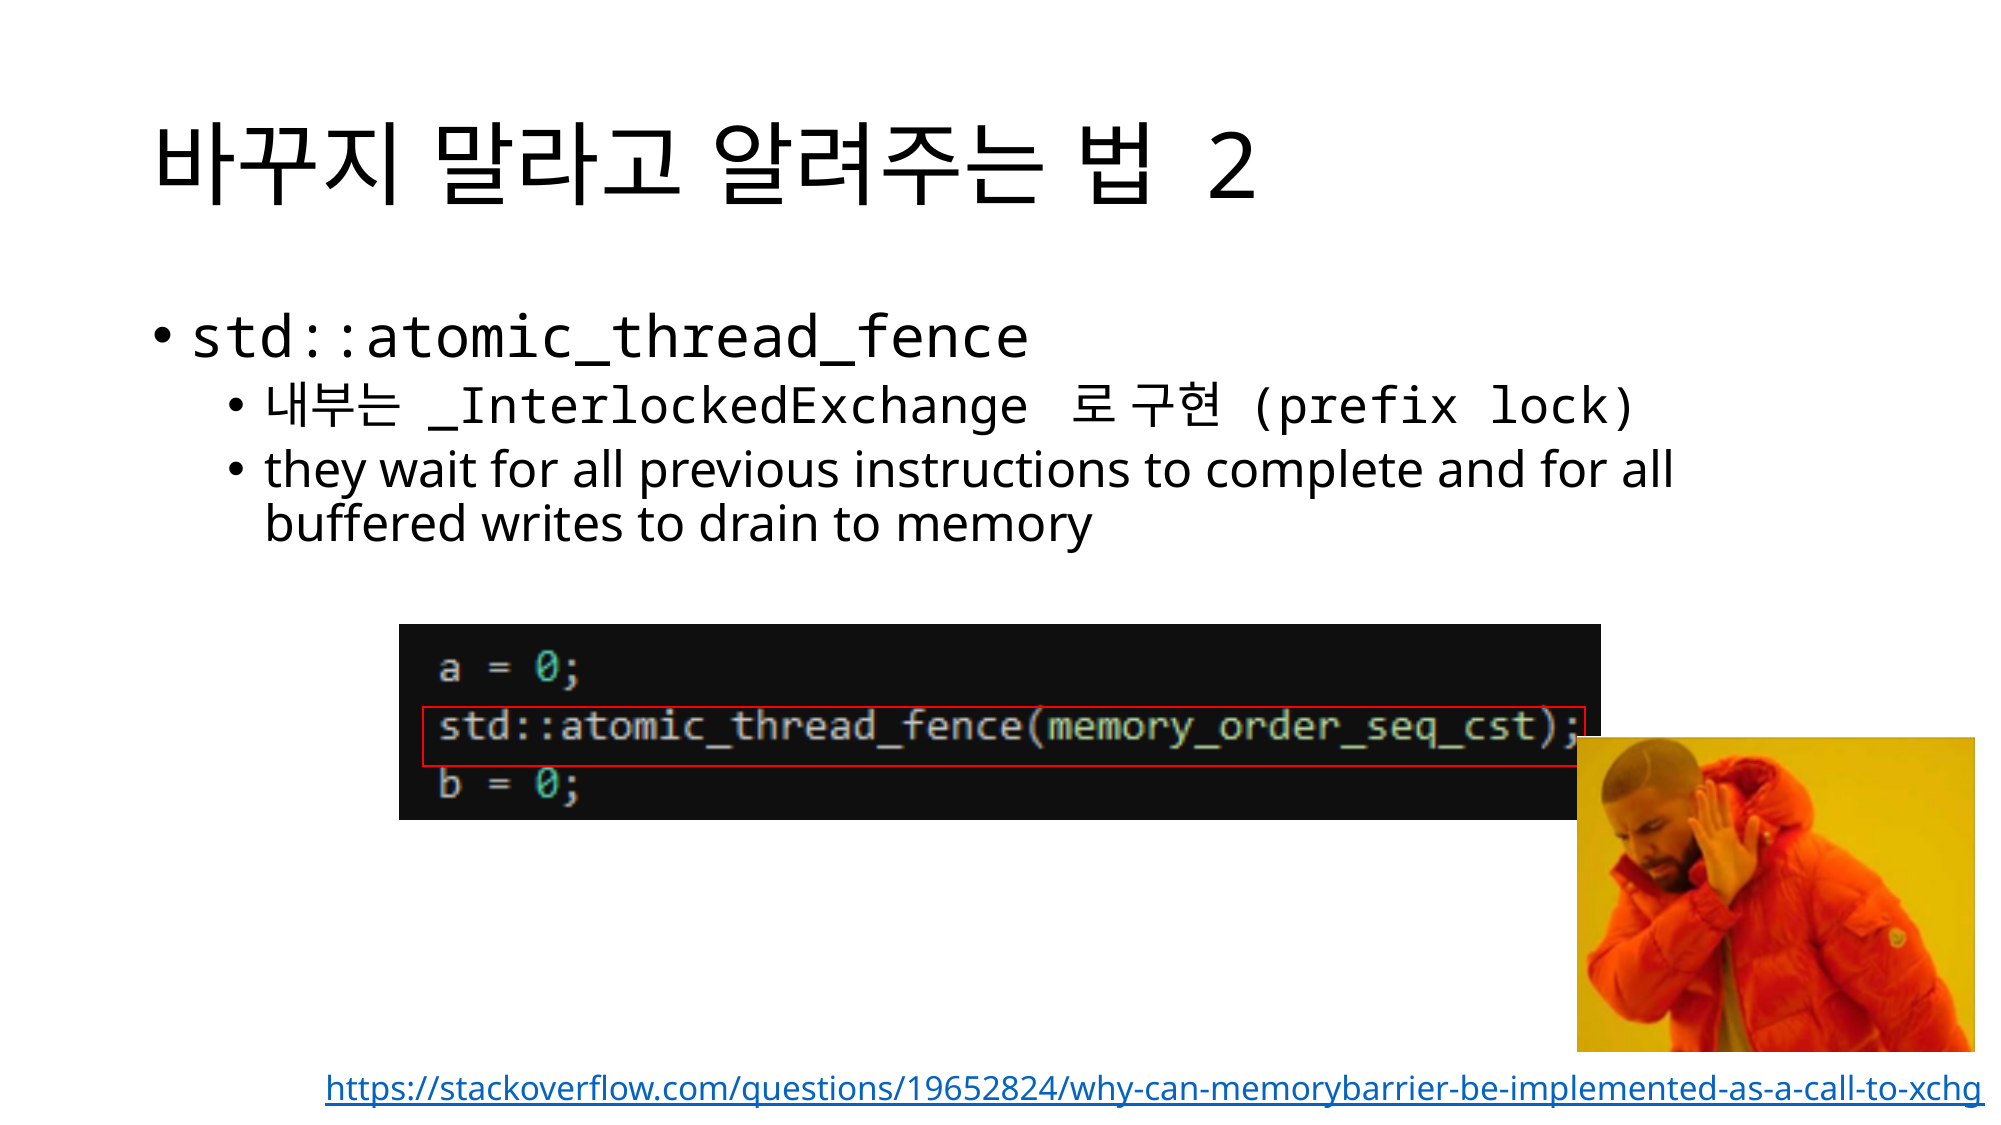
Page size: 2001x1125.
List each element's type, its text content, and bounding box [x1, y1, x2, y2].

list std::atomic_thread_fence 내부는 _InterlockedExchange 로 구현 (prefix lock) they wait for all previous instructions to complete and for all buffered writes to drain to memory [137, 299, 1863, 1014]
picture [399, 624, 1975, 1053]
title 바꾸지 말라고 알려주는 법 2 [137, 59, 1863, 278]
text_box https://stackoverflow.com/questions/19652824/why-can-memorybarrier-be-implemented-as-a-call-to-xchg [0, 1060, 2000, 1121]
